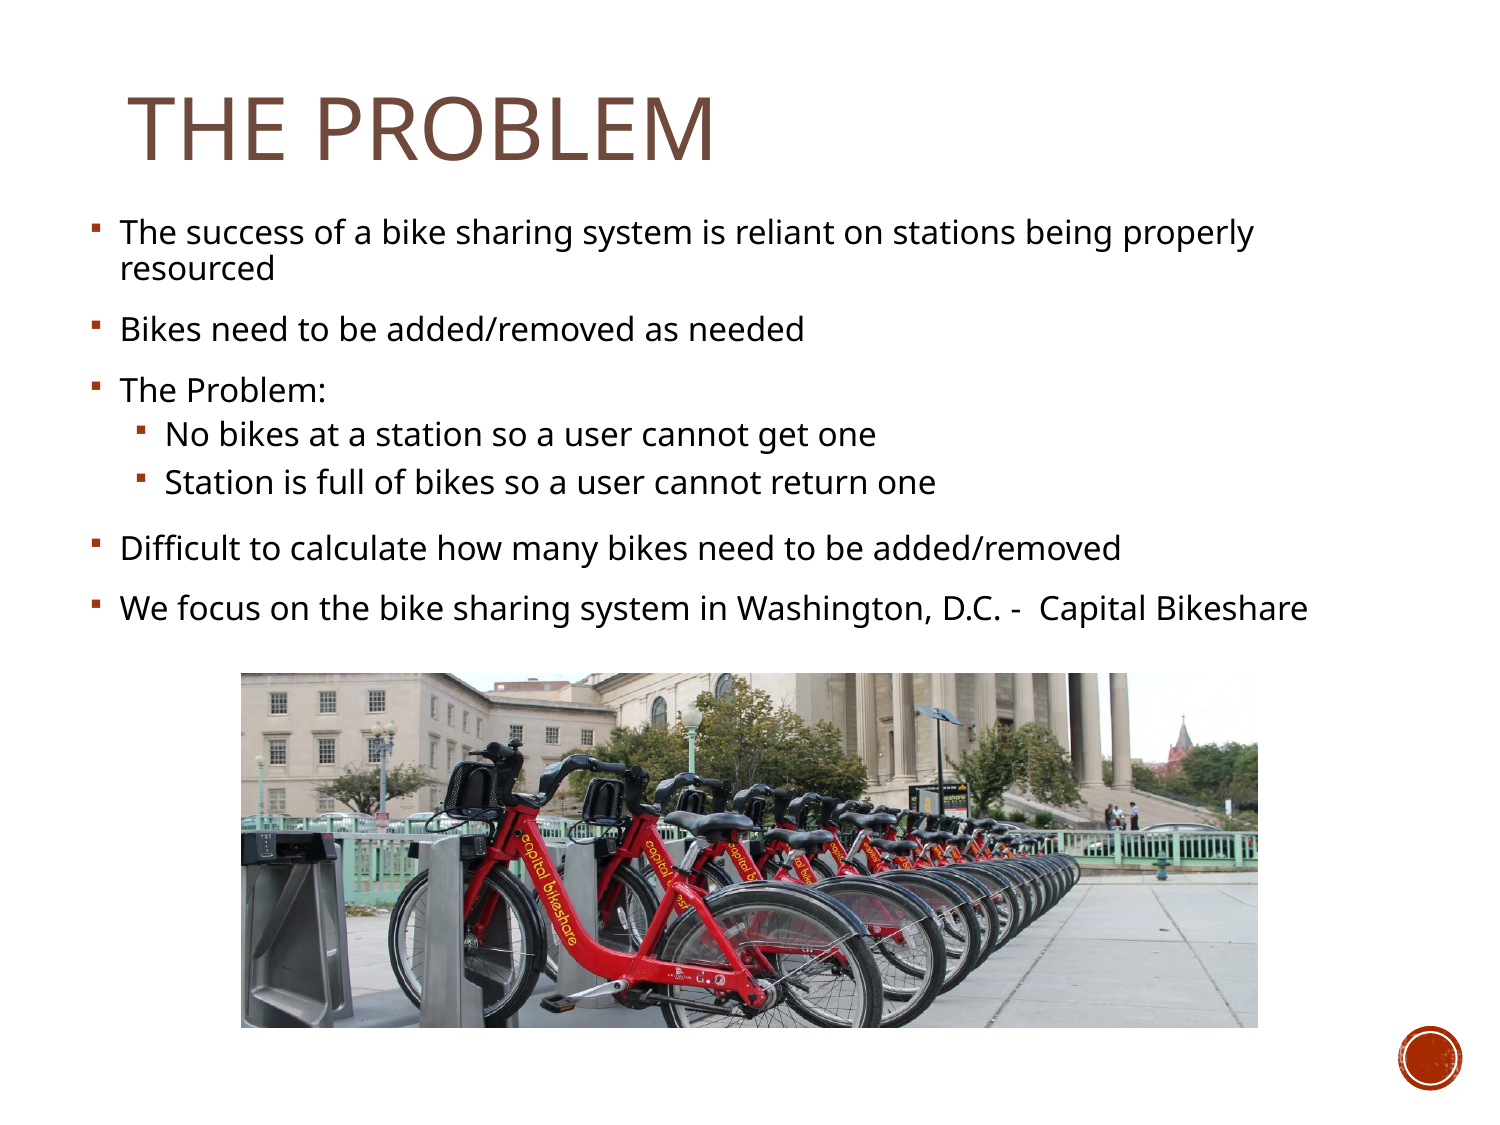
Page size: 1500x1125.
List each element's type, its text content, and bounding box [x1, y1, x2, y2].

picture [241, 673, 1258, 1028]
text_box The success of a bike sharing system is reliant on stations being properly resourced Bikes need to be added/removed as needed The Problem: No bikes at a station so a user cannot get one Station is full of bikes so a user cannot return one Difficult to calculate how many bikes need to be added/removed We focus on the bike sharing system in Washington, D.C. - Capital Bikeshare [74, 208, 1425, 593]
title The Problem [112, 0, 1388, 208]
